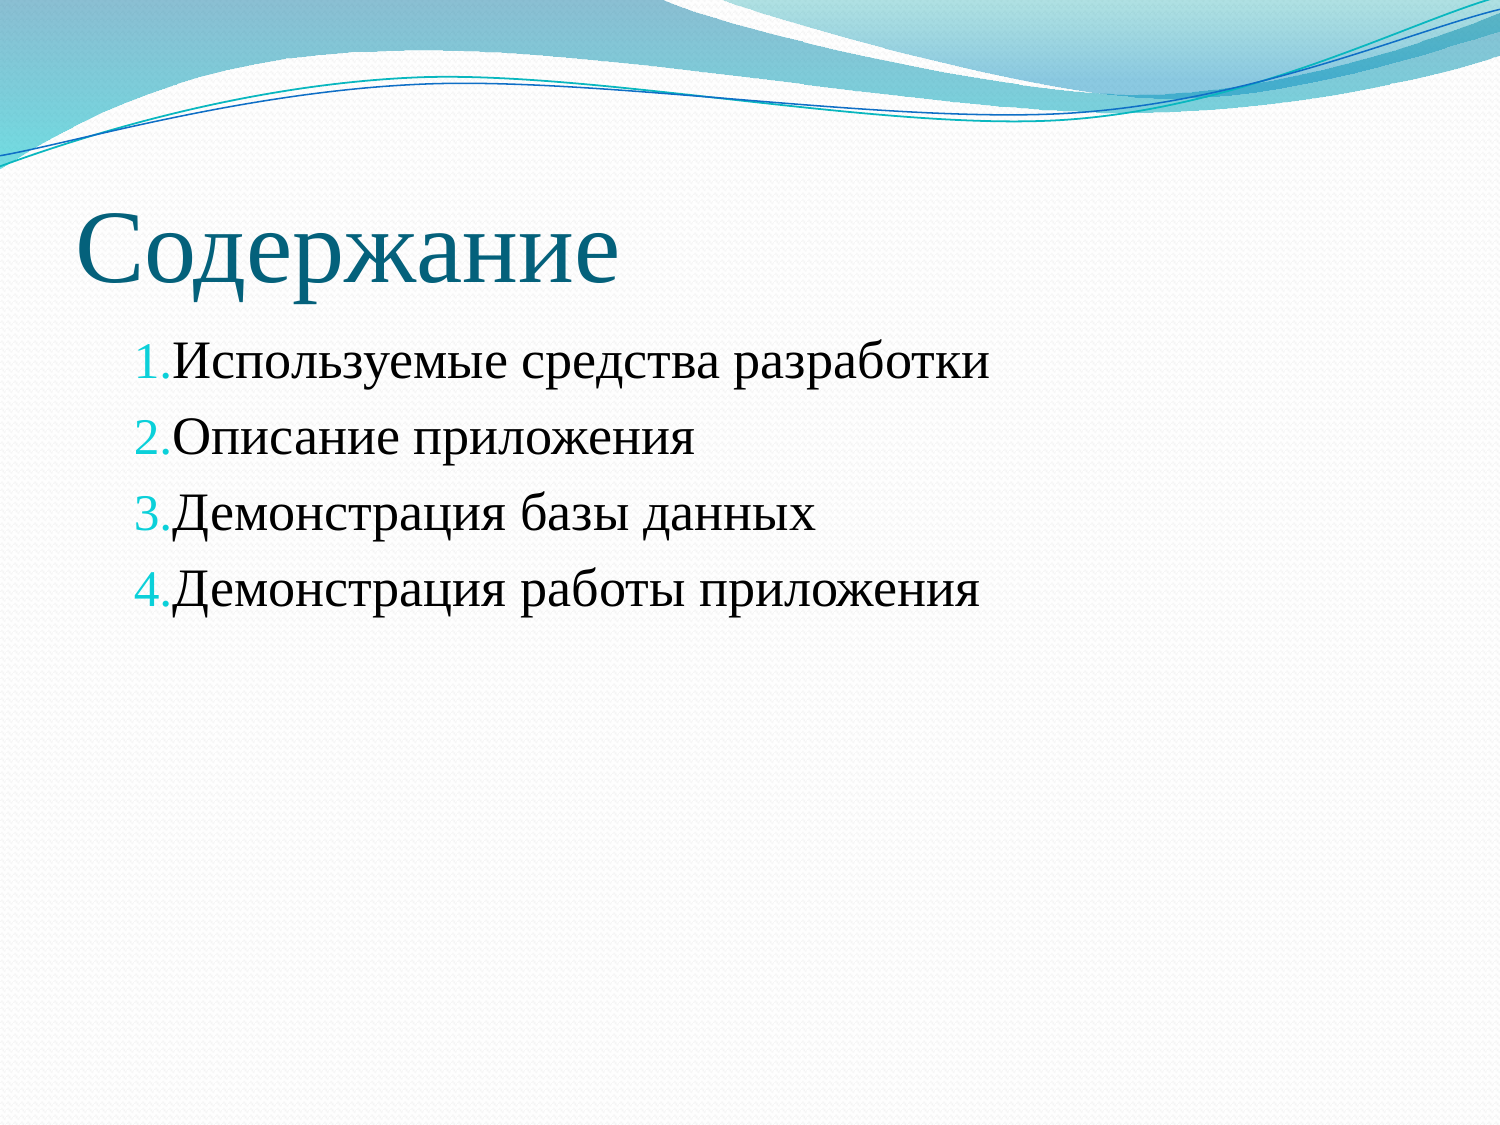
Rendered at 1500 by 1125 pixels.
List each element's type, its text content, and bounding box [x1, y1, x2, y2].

title Содержание [75, 115, 1425, 303]
list Используемые средства разработки Описание приложения Демонстрация базы данных Демонстрация работы приложения [75, 317, 1425, 1038]
